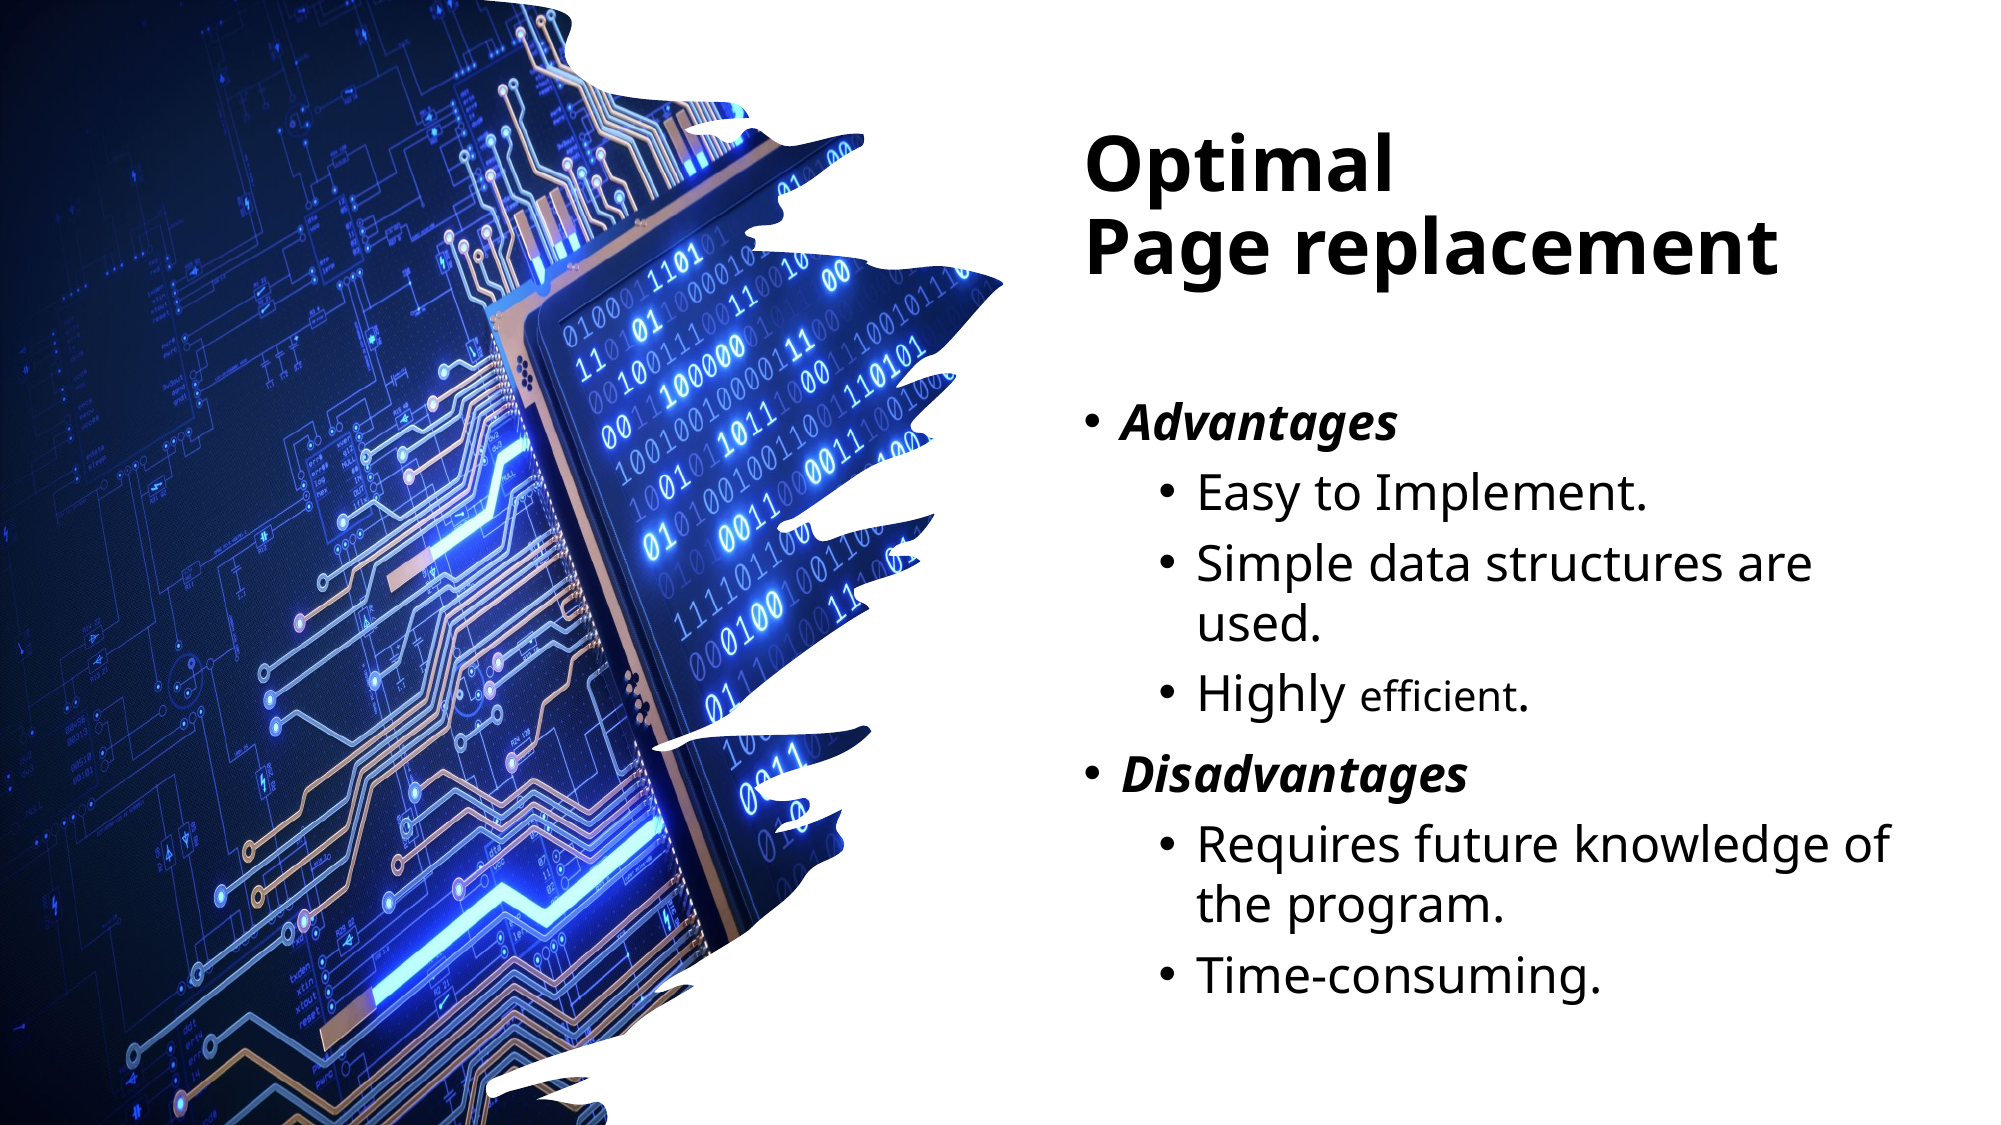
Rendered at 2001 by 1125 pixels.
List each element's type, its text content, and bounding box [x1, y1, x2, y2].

picture [0, 0, 1004, 1125]
list Advantages Easy to Implement. Simple data structures are used. Highly efficient. Disadvantages Requires future knowledge of the program. Time-consuming. [1068, 382, 1915, 1063]
text_box [1004, 0, 2000, 1125]
title Optimal Page replacement [1068, 59, 1863, 357]
